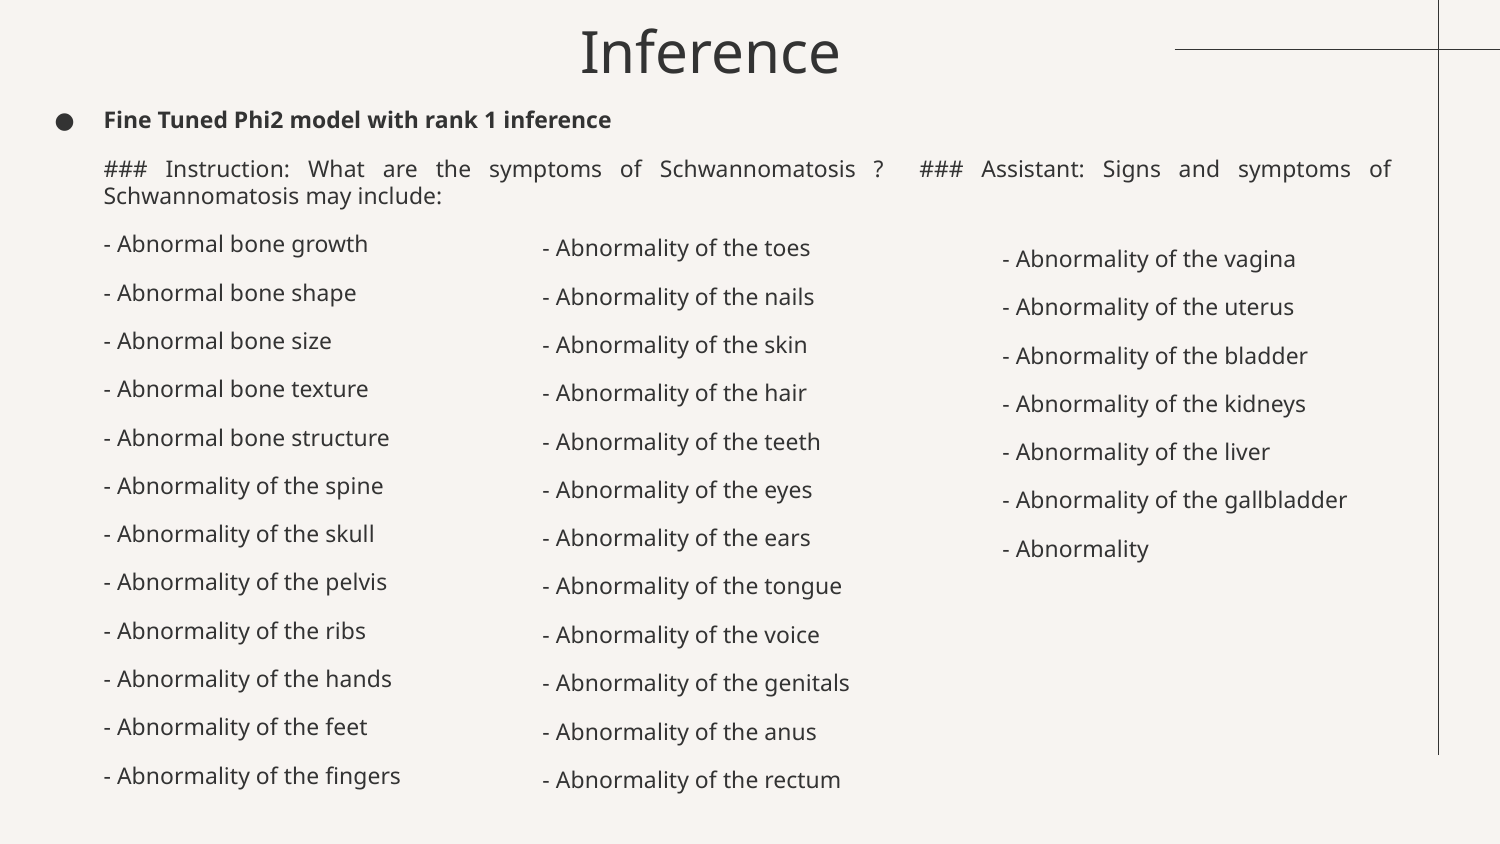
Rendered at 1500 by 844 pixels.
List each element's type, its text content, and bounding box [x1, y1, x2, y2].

text_box - Abnormality of the toes - Abnormality of the nails - Abnormality of the skin - Abnormality of the hair - Abnormality of the teeth - Abnormality of the eyes - Abnormality of the ears - Abnormality of the tongue - Abnormality of the voice - Abnormality of the genitals - Abnormality of the anus - Abnormality of the rectum [452, 219, 922, 749]
title Inference [112, 0, 1309, 90]
subtitle Fine Tuned Phi2 model with rank 1 inference ### Instruction: What are the symptoms of Schwannomatosis ? ### Assistant: Signs and symptoms of Schwannomatosis may include: - Abnormal bone growth - Abnormal bone shape - Abnormal bone size - Abnormal bone texture - Abnormal bone structure - Abnormality of the spine - Abnormality of the skull - Abnormality of the pelvis - Abnormality of the ribs - Abnormality of the hands - Abnormality of the feet - Abnormality of the fingers [13, 90, 1408, 675]
text_box - Abnormality of the vagina - Abnormality of the uterus - Abnormality of the bladder - Abnormality of the kidneys - Abnormality of the liver - Abnormality of the gallbladder - Abnormality [912, 229, 1382, 769]
